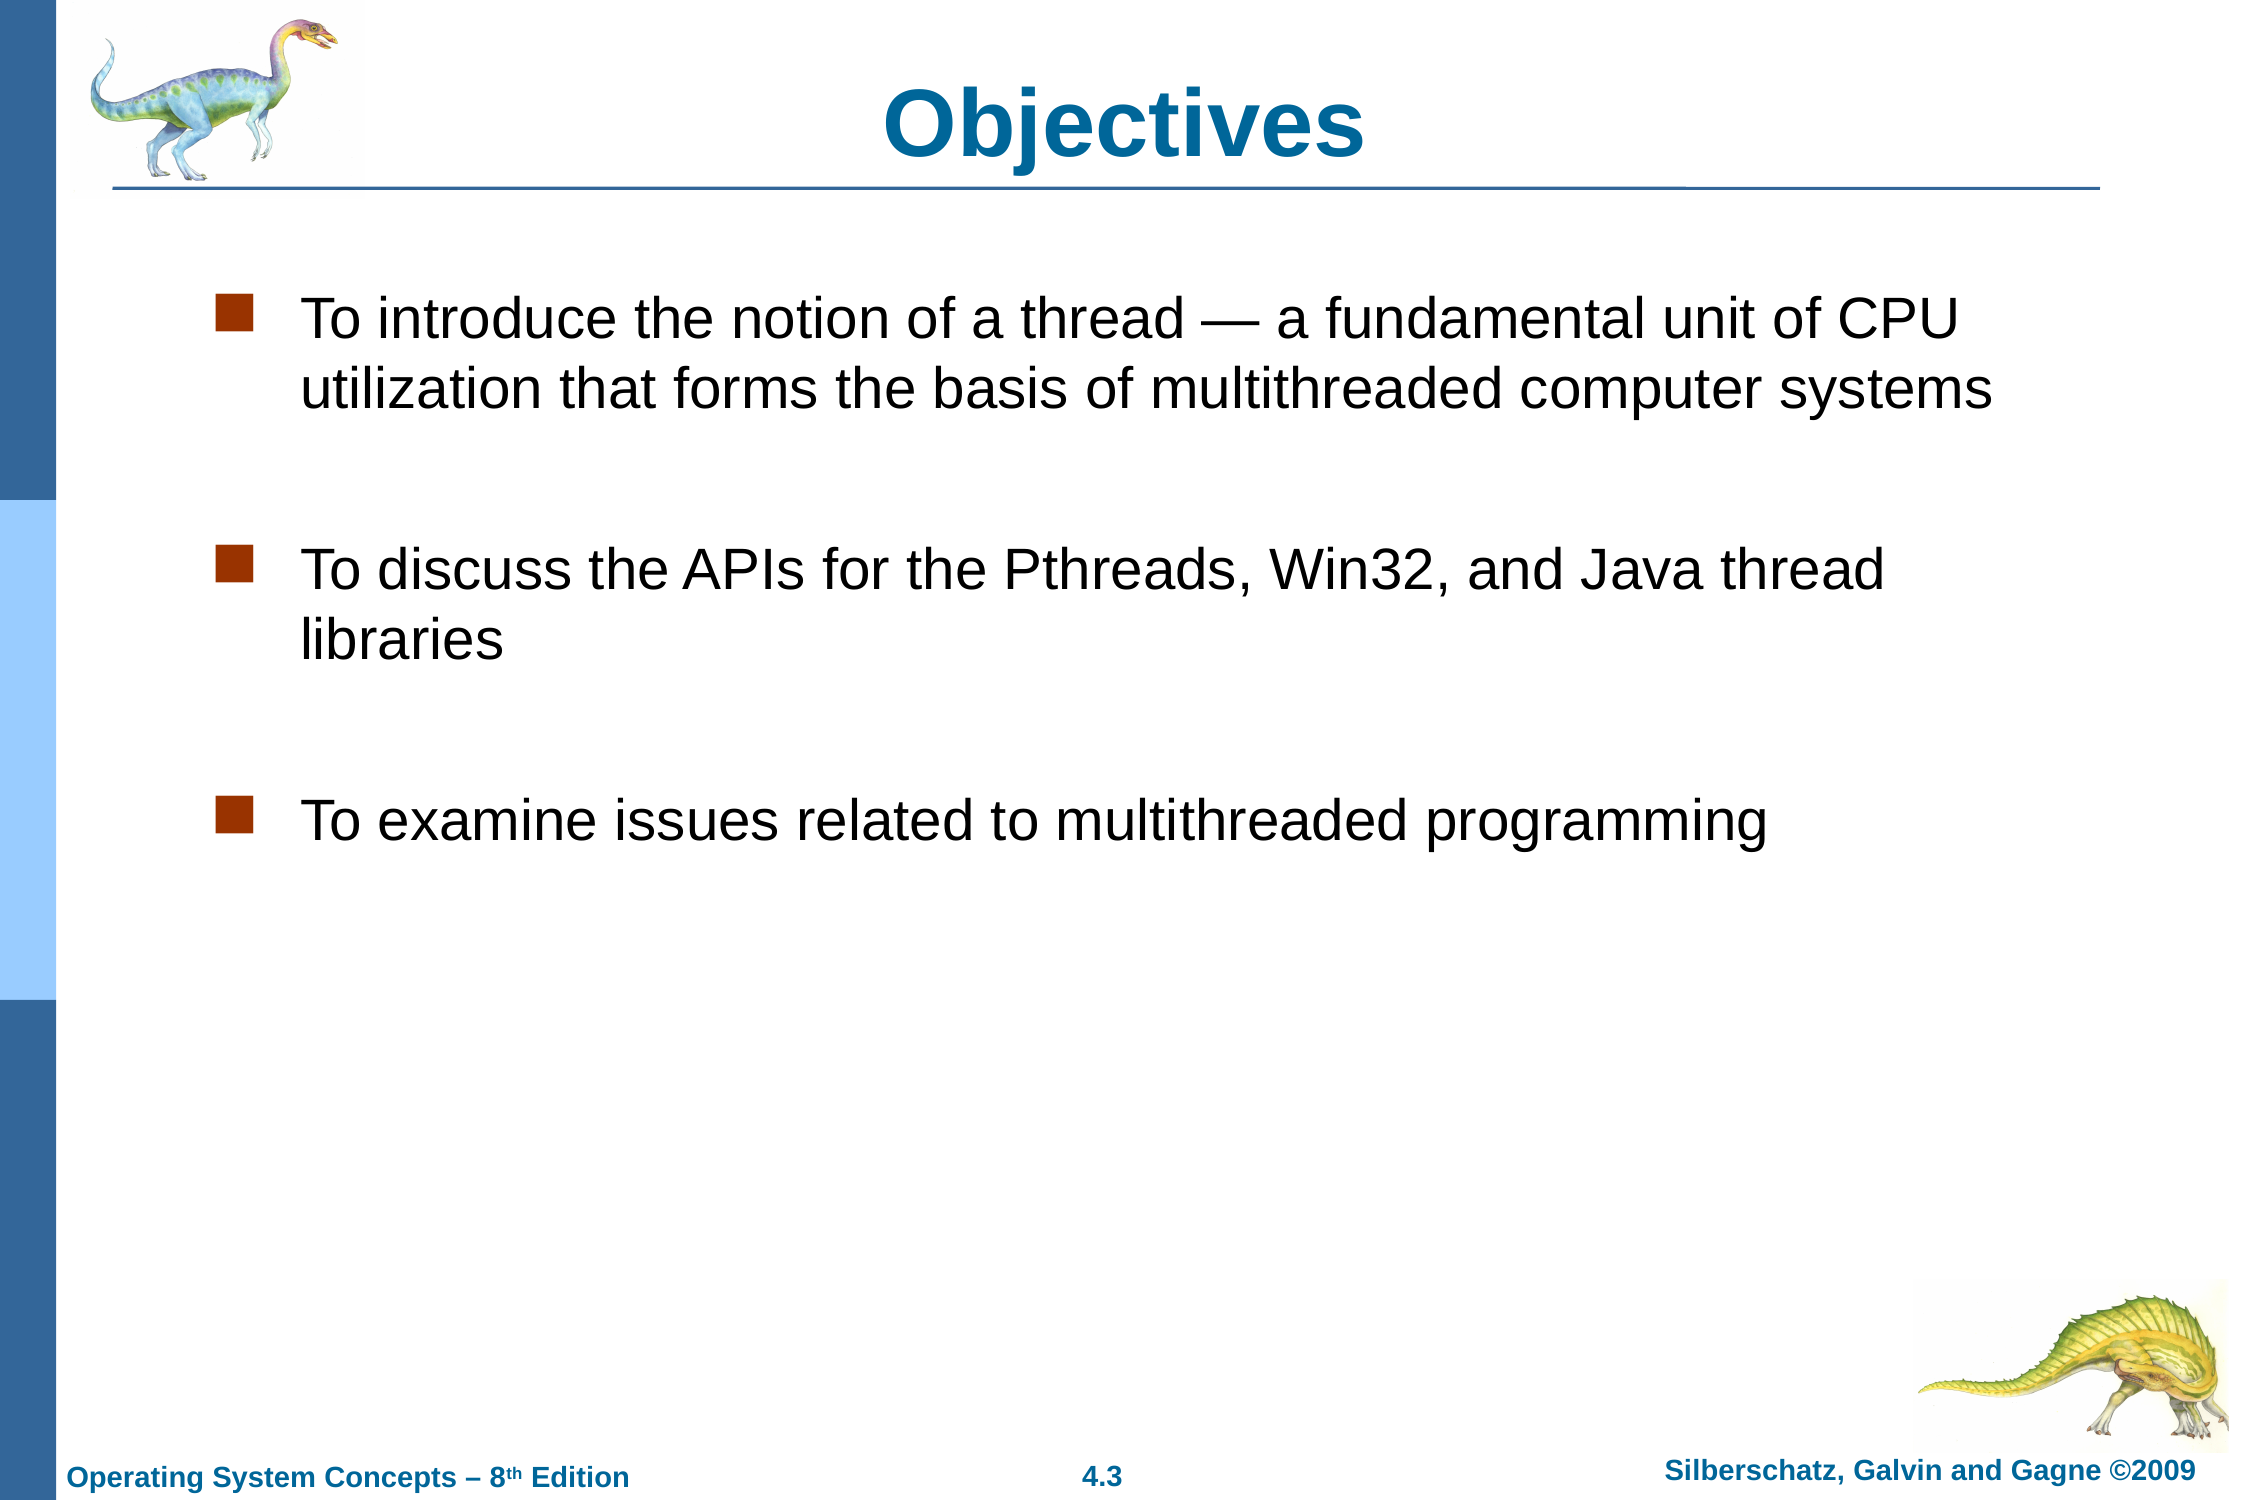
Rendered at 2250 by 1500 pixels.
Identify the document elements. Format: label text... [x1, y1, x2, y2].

list To introduce the notion of a thread — a fundamental unit of CPU utilization that forms the basis of multithreaded computer systems To discuss the APIs for the Pthreads, Win32, and Java thread libraries To examine issues related to multithreaded programming [198, 269, 2078, 1261]
picture [70, 0, 365, 199]
picture [1913, 1279, 2229, 1453]
title Objectives [112, 60, 2138, 187]
